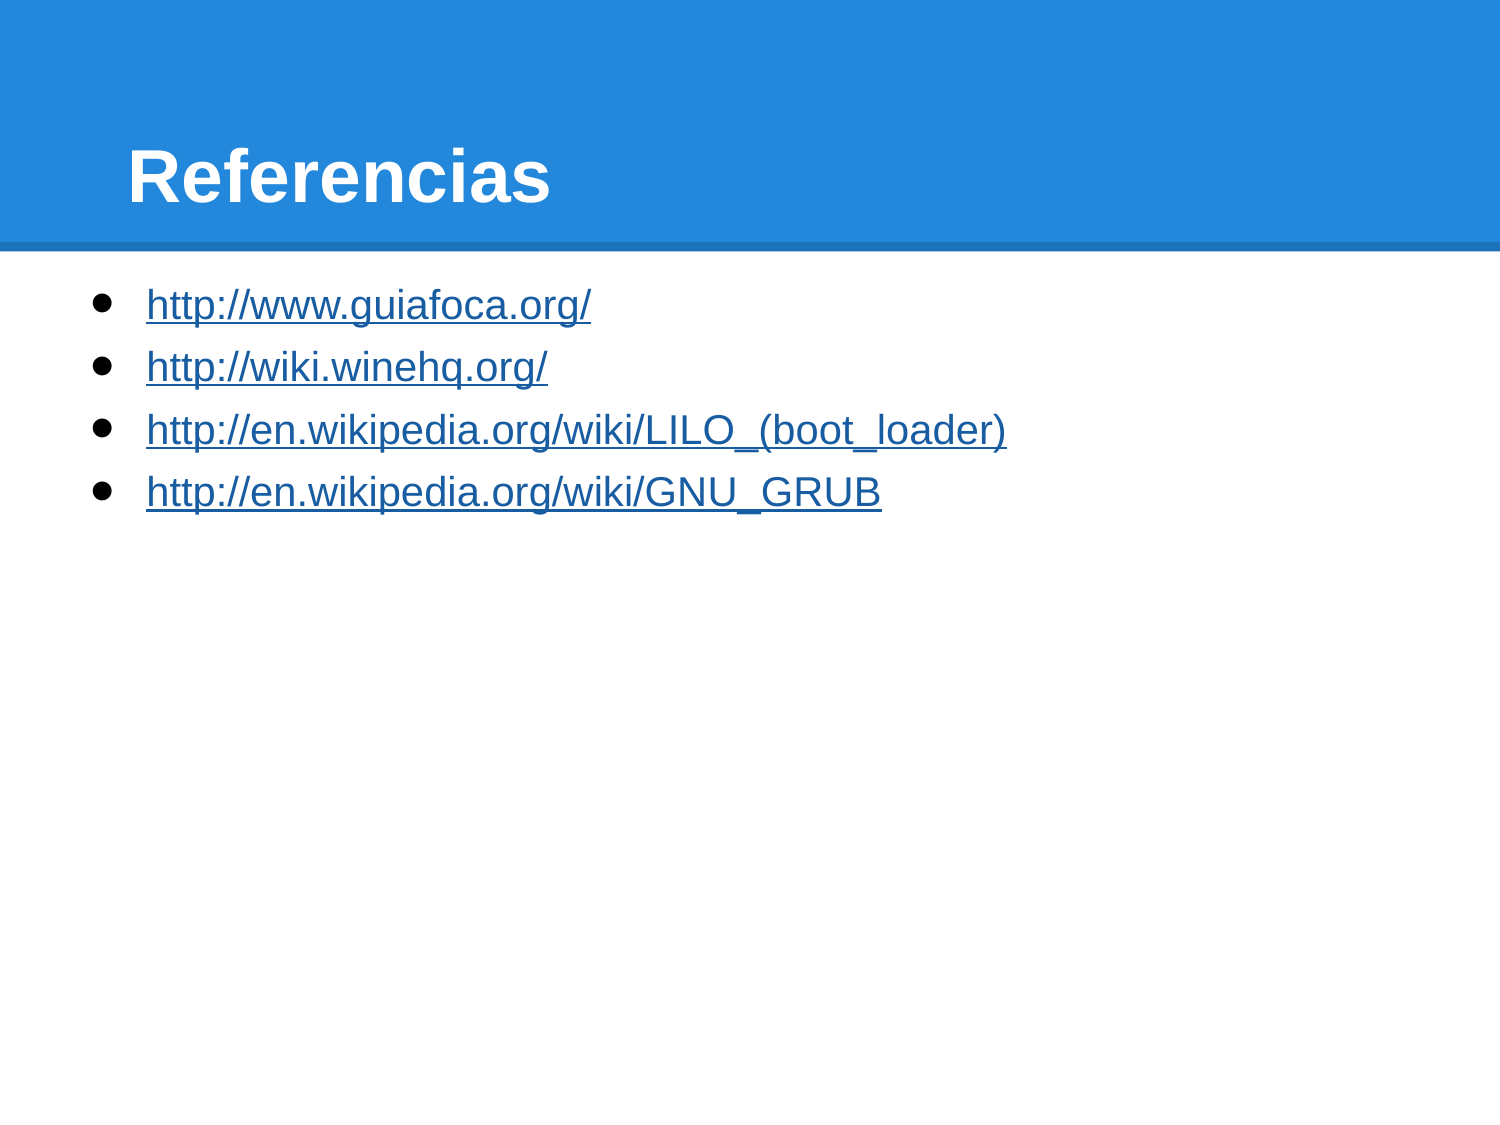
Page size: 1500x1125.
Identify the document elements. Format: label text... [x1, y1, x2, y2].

list http://www.guiafoca.org/ http://wiki.winehq.org/ http://en.wikipedia.org/wiki/LILO_(boot_loader) http://en.wikipedia.org/wiki/GNU_GRUB [75, 262, 1425, 1078]
title Referencias [75, 45, 1425, 233]
